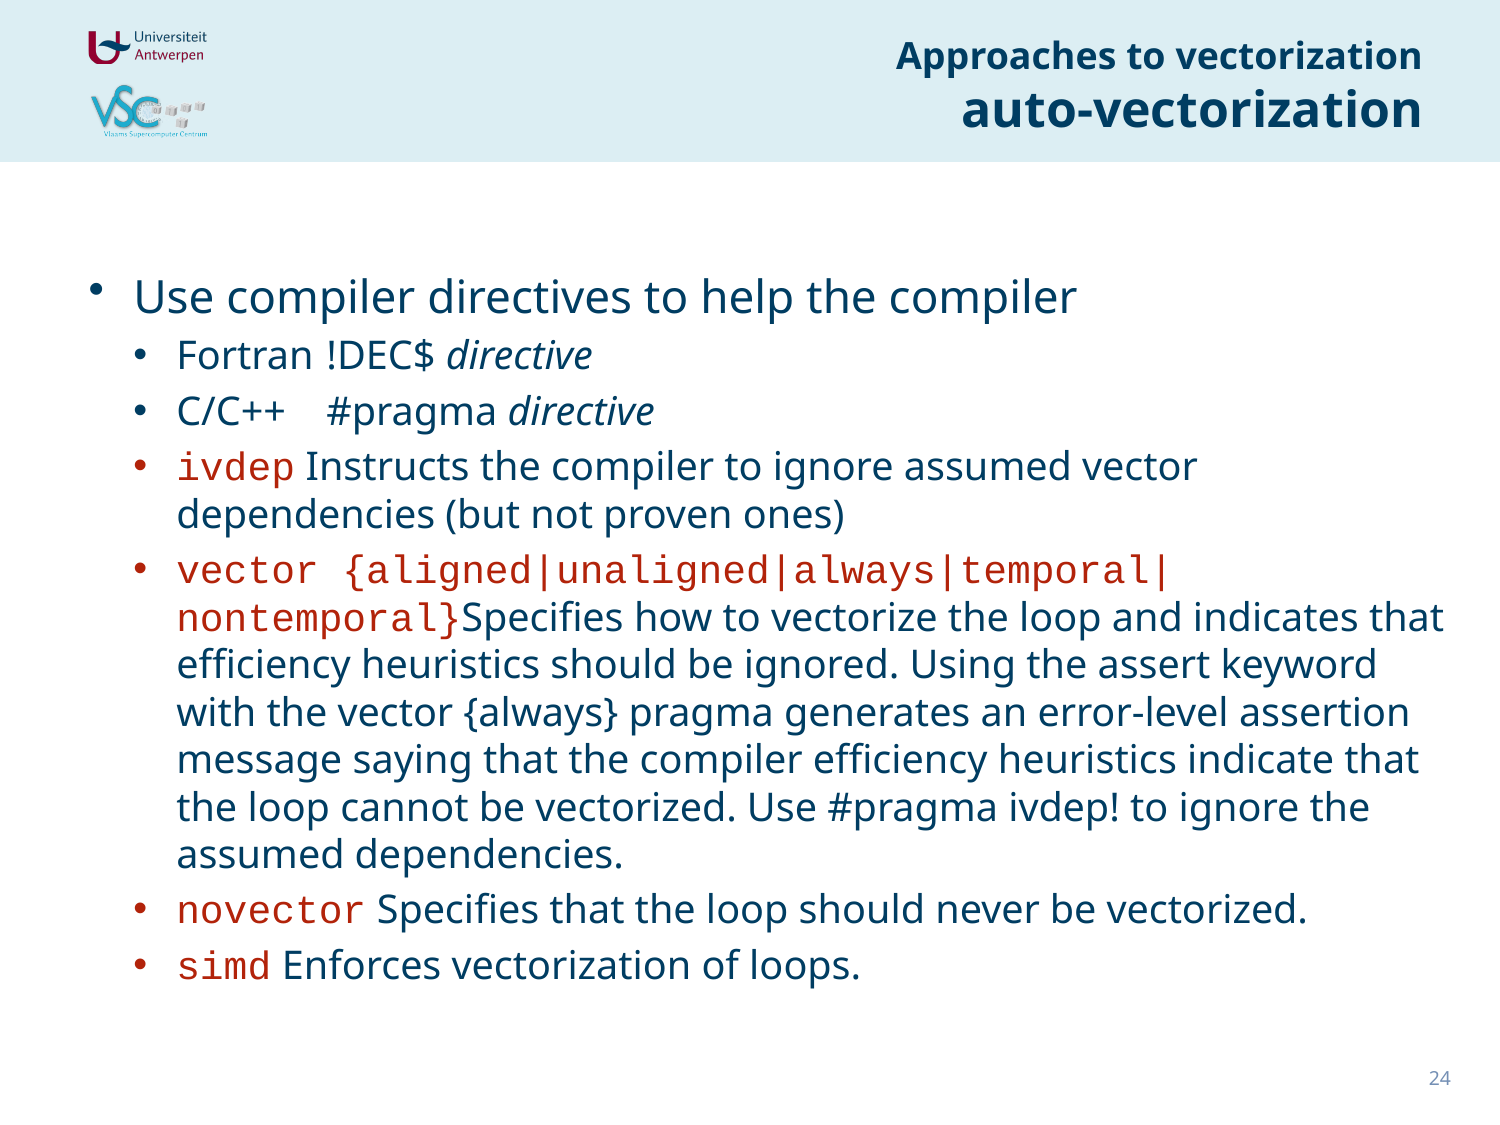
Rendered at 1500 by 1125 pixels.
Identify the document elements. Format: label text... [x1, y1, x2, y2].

picture [88, 82, 207, 138]
title Approaches to vectorization auto-vectorization [230, 32, 1424, 137]
list Use compiler directives to help the compiler Fortran !DEC$ directive C/C++ #pragma directive ivdep Instructs the compiler to ignore assumed vector dependencies (but not proven ones) vector {aligned|unaligned|always|temporal|nontemporal}Specifies how to vectorize the loop and indicates that efficiency heuristics should be ignored. Using the assert keyword with the vector {always} pragma generates an error-level assertion message saying that the compiler efficiency heuristics indicate that the loop cannot be vectorized. Use #pragma ivdep! to ignore the assumed dependencies. novector Specifies that the loop should never be vectorized. simd Enforces vectorization of loops. [88, 196, 1459, 1059]
